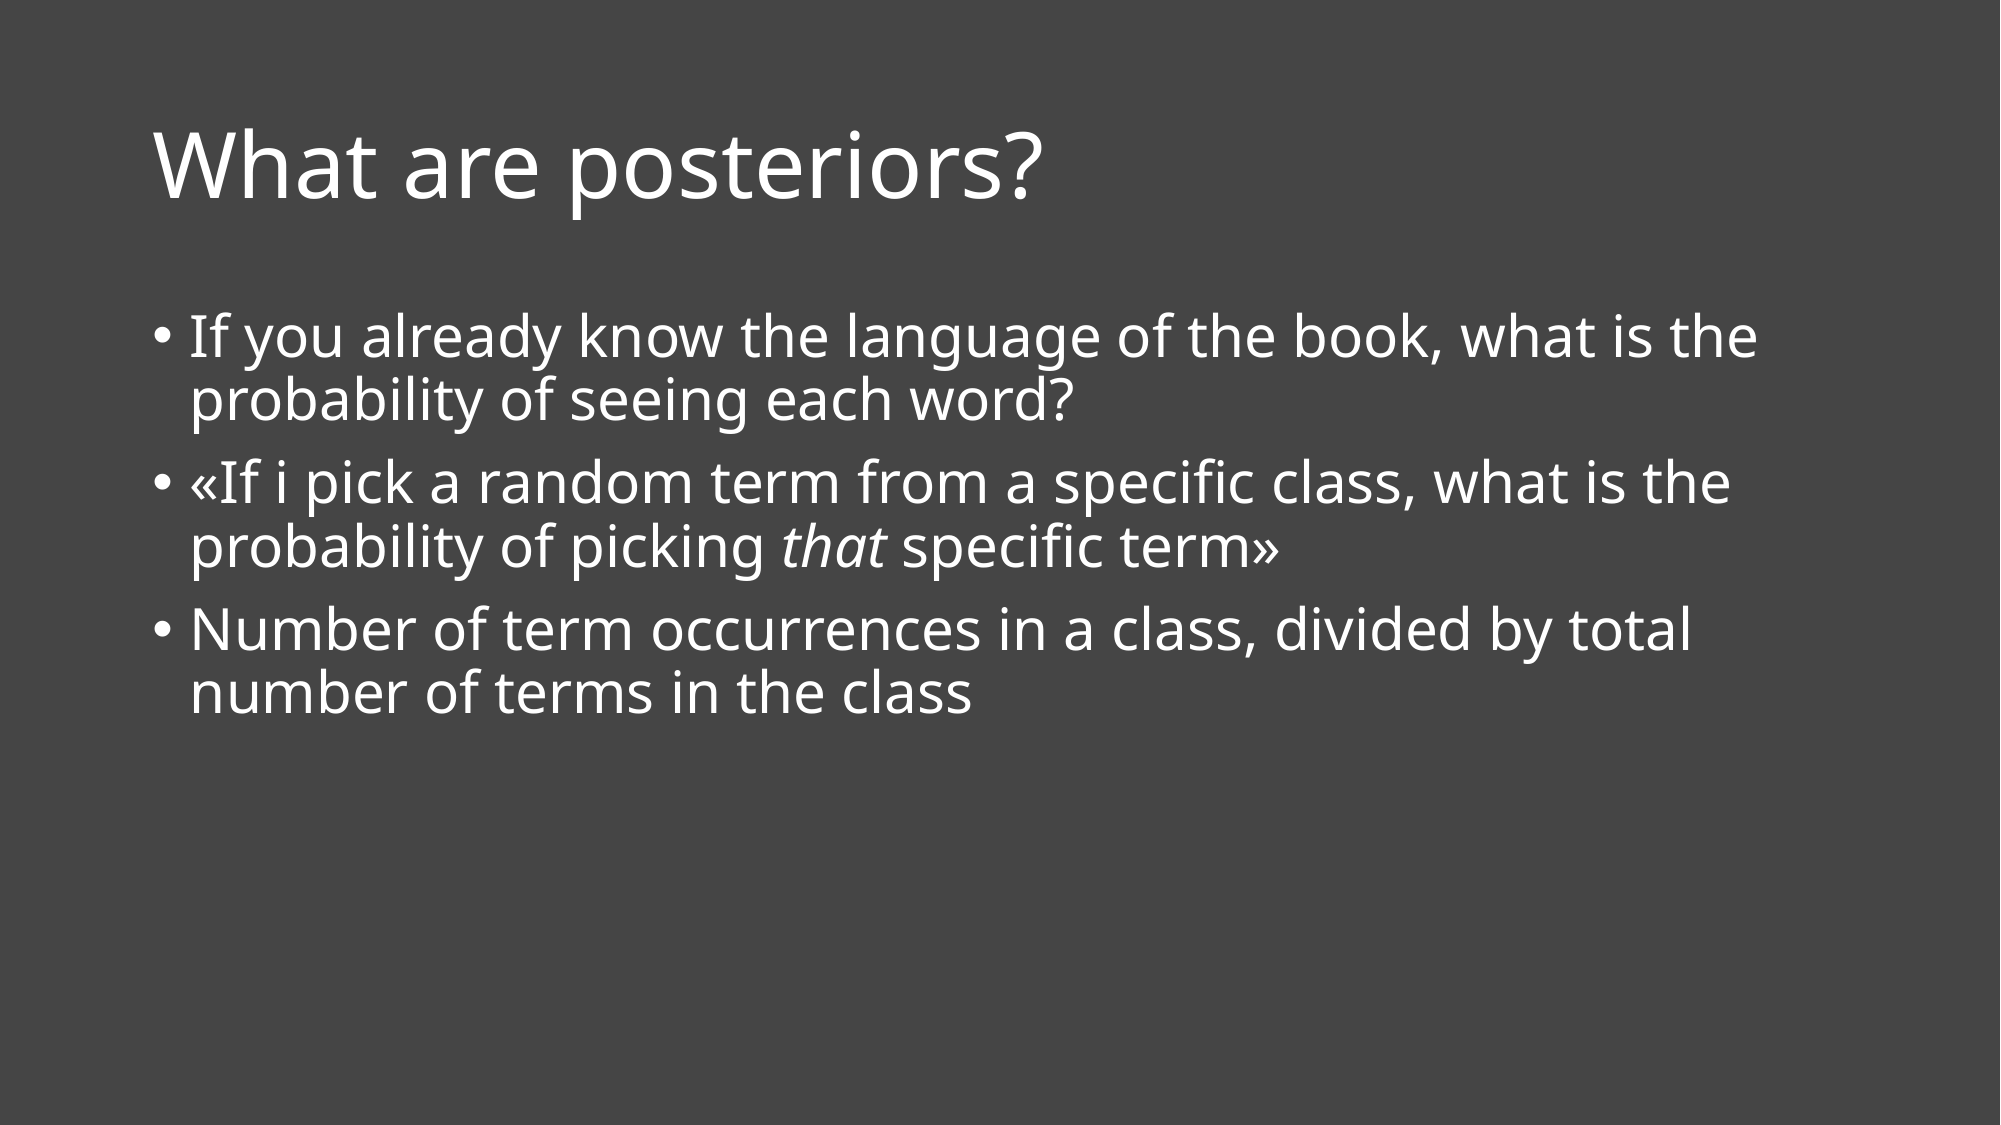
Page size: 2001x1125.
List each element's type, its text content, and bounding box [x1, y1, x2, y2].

list If you already know the language of the book, what is the probability of seeing each word? «If i pick a random term from a specific class, what is the probability of picking that specific term» Number of term occurrences in a class, divided by total number of terms in the class [137, 299, 1863, 1014]
title What are posteriors? [137, 59, 1863, 278]
